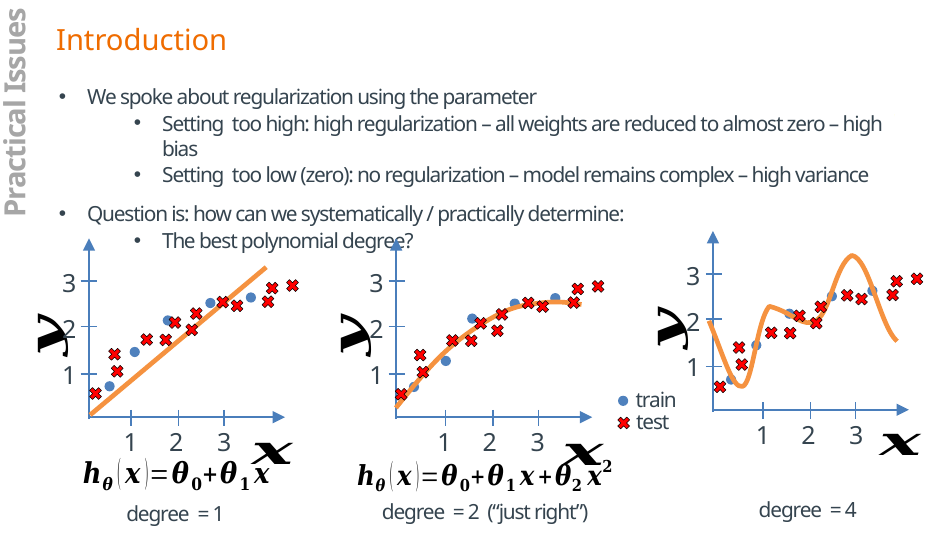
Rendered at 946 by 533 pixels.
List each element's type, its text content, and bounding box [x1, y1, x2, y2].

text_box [711, 269, 926, 396]
text_box Practical Issues [0, 8, 32, 485]
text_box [800, 405, 818, 458]
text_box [23, 238, 299, 475]
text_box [326, 238, 609, 476]
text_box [168, 424, 186, 465]
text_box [483, 413, 501, 465]
text_box [50, 111, 895, 120]
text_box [89, 266, 267, 275]
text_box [614, 386, 677, 435]
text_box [86, 276, 302, 403]
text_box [643, 230, 927, 466]
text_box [89, 410, 267, 416]
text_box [392, 277, 608, 404]
text_box Introduction [53, 18, 611, 57]
